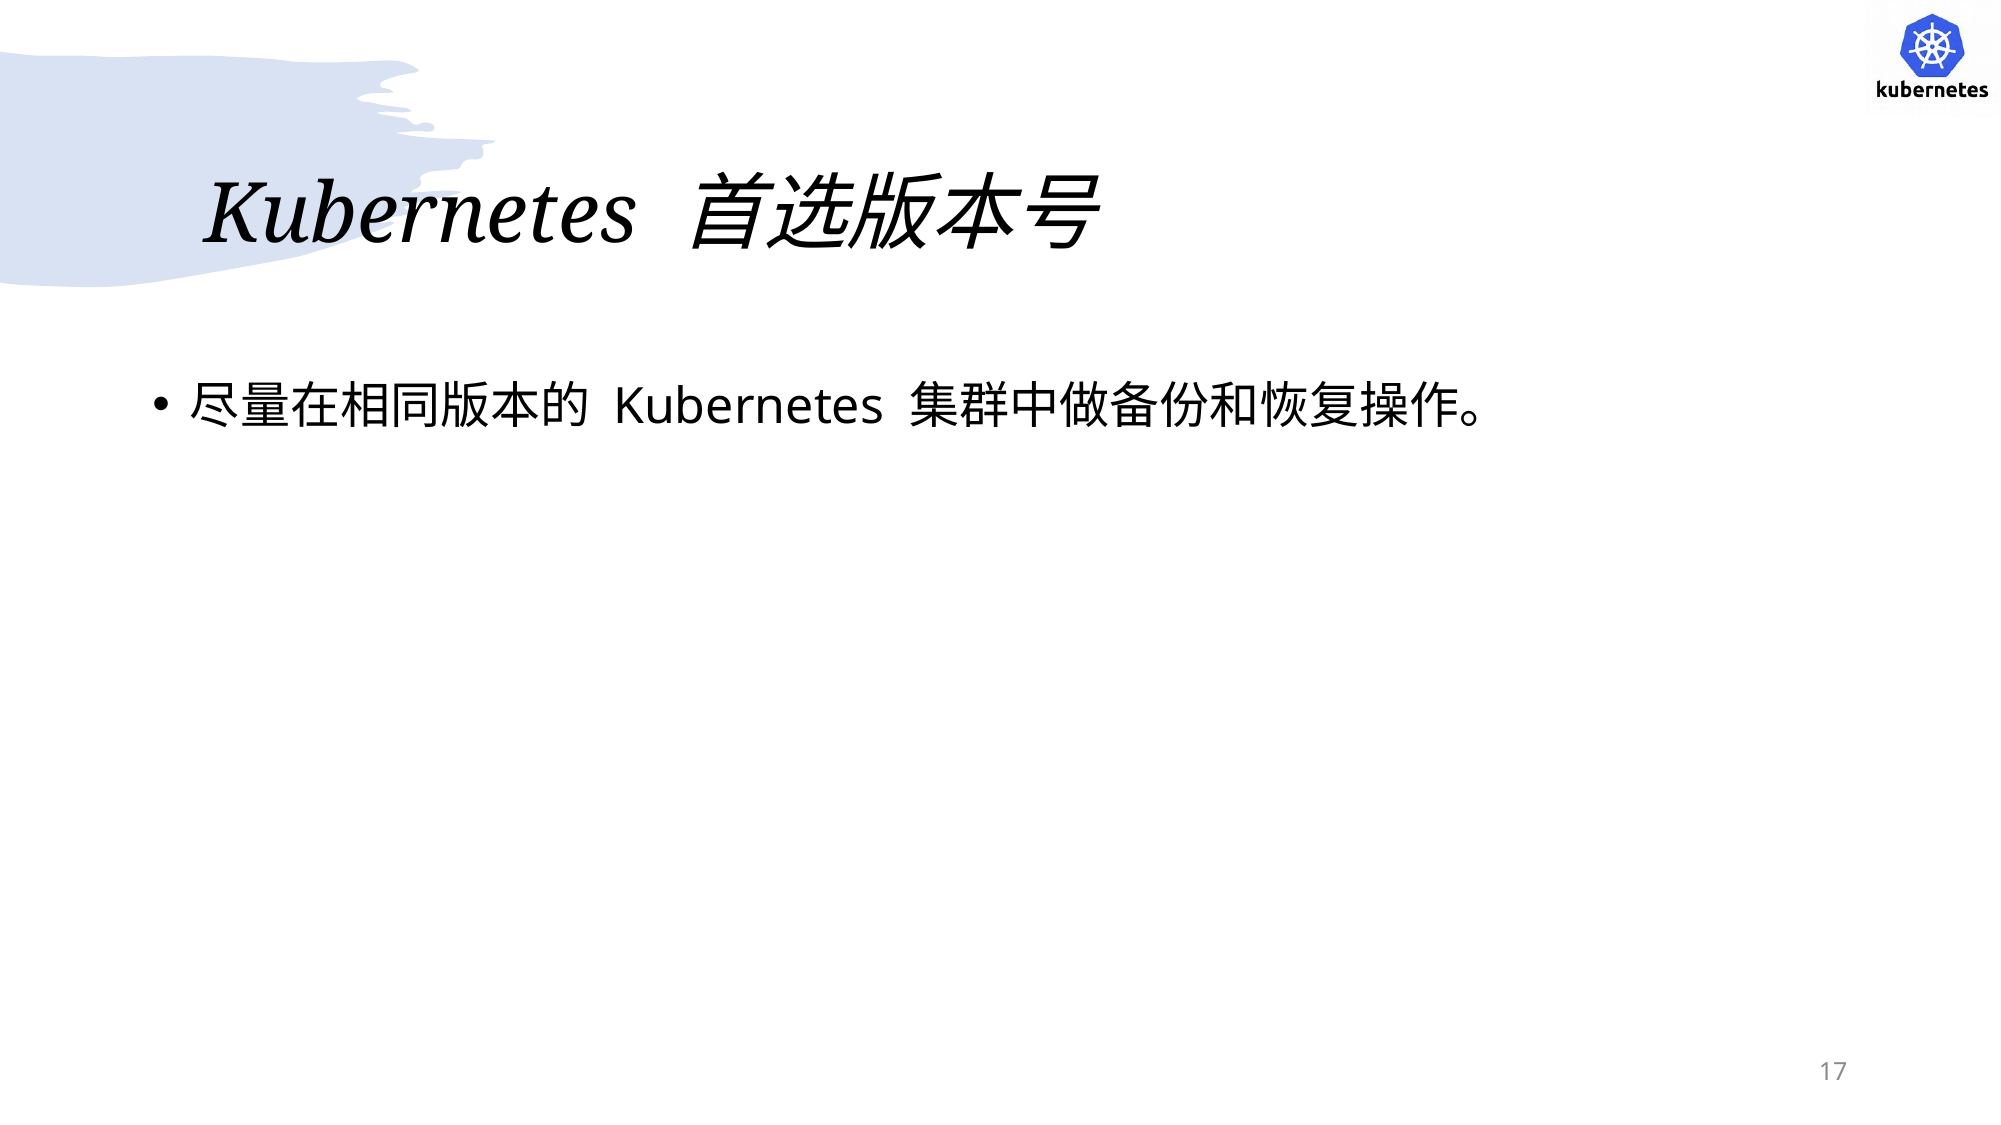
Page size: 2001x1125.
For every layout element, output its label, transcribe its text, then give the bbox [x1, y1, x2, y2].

picture [1864, 0, 2000, 117]
title Kubernetes 首选版本号 [189, 159, 1882, 272]
slide_number 17 [1412, 1042, 1863, 1103]
list 尽量在相同版本的 Kubernetes 集群中做备份和恢复操作。 [137, 329, 1943, 1013]
